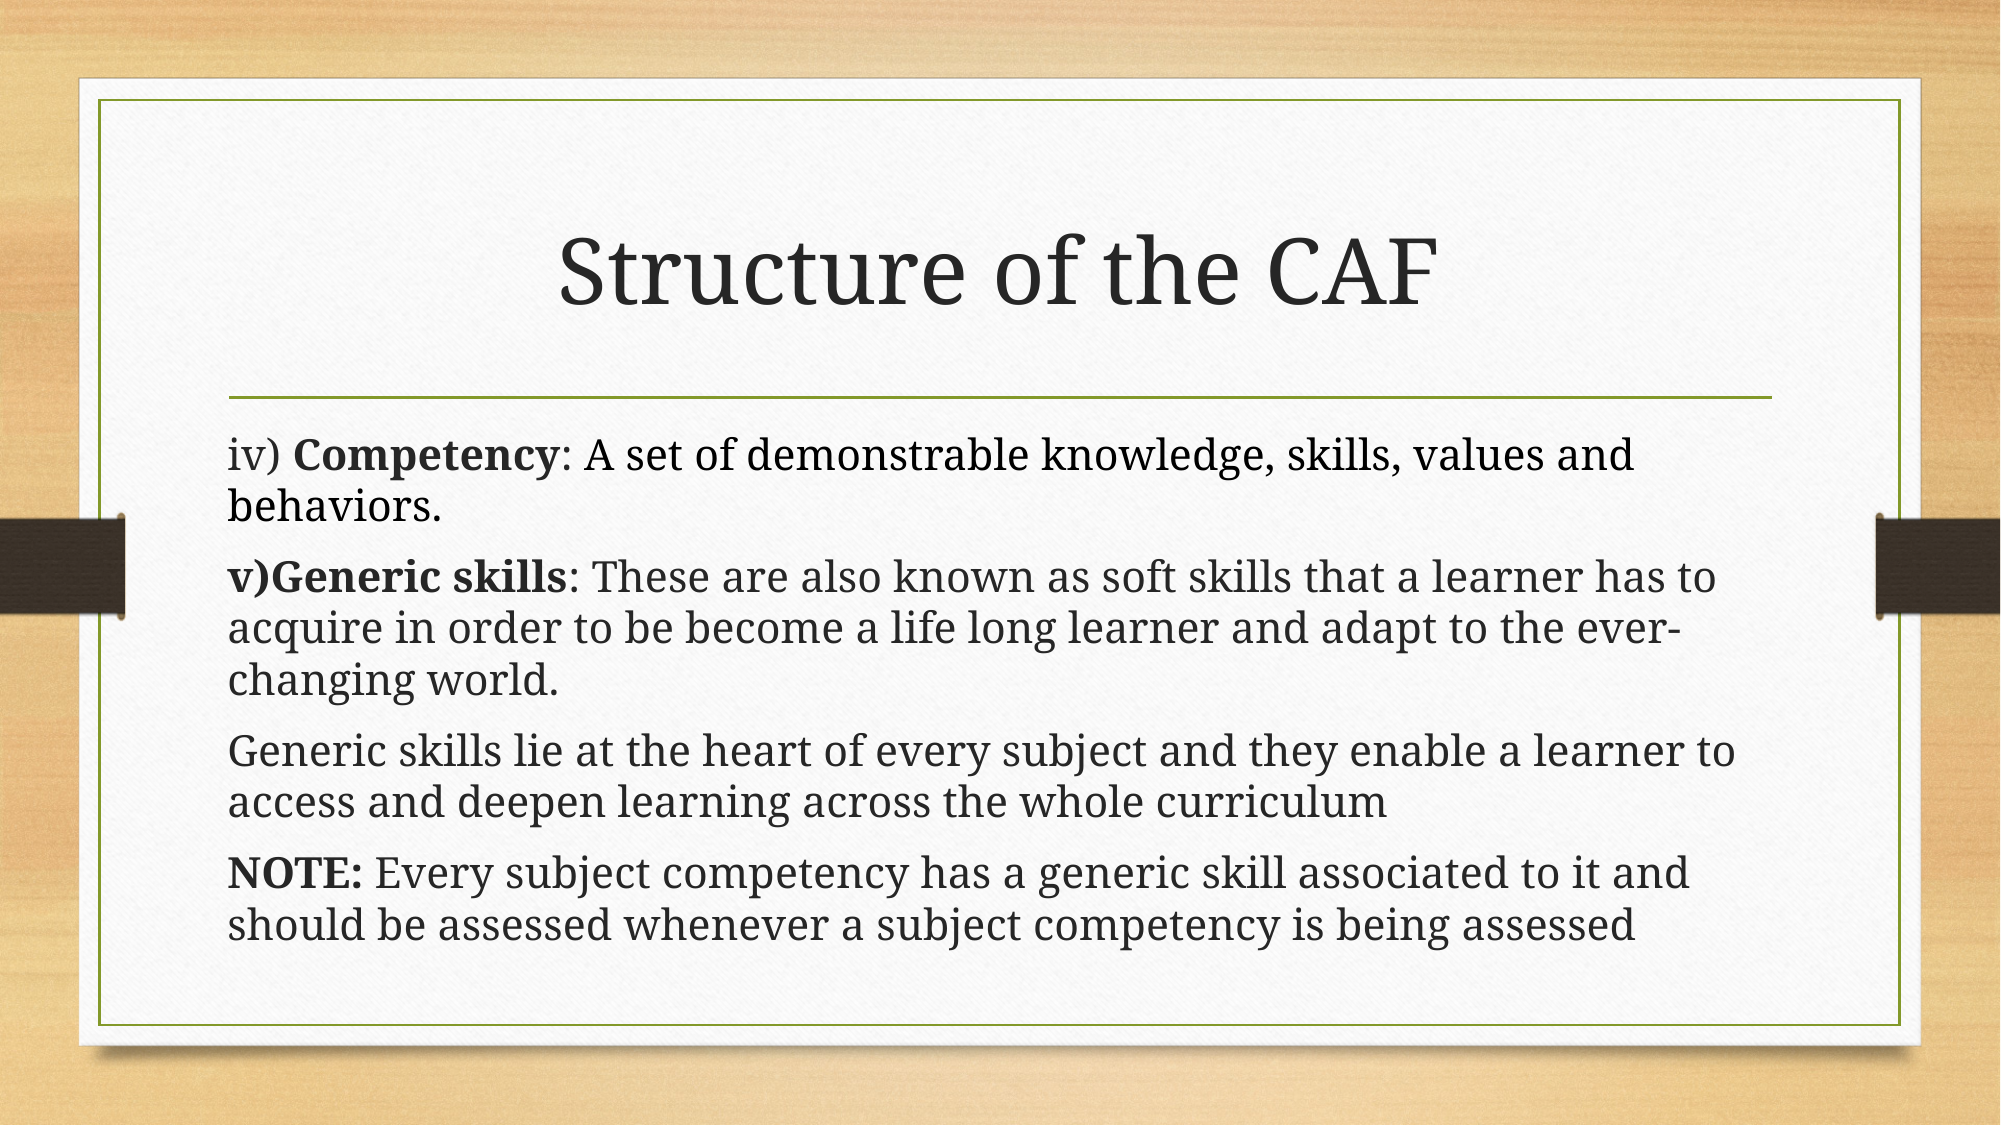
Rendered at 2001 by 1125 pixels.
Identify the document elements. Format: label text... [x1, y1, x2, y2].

title Structure of the CAF [212, 161, 1788, 375]
picture [0, 0, 2001, 1125]
list iv) Competency: A set of demonstrable knowledge, skills, values and behaviors. v)Generic skills: These are also known as soft skills that a learner has to acquire in order to be become a life long learner and adapt to the ever-changing world. Generic skills lie at the heart of every subject and they enable a learner to access and deepen learning across the whole curriculum NOTE: Every subject competency has a generic skill associated to it and should be assessed whenever a subject competency is being assessed [212, 419, 1788, 964]
